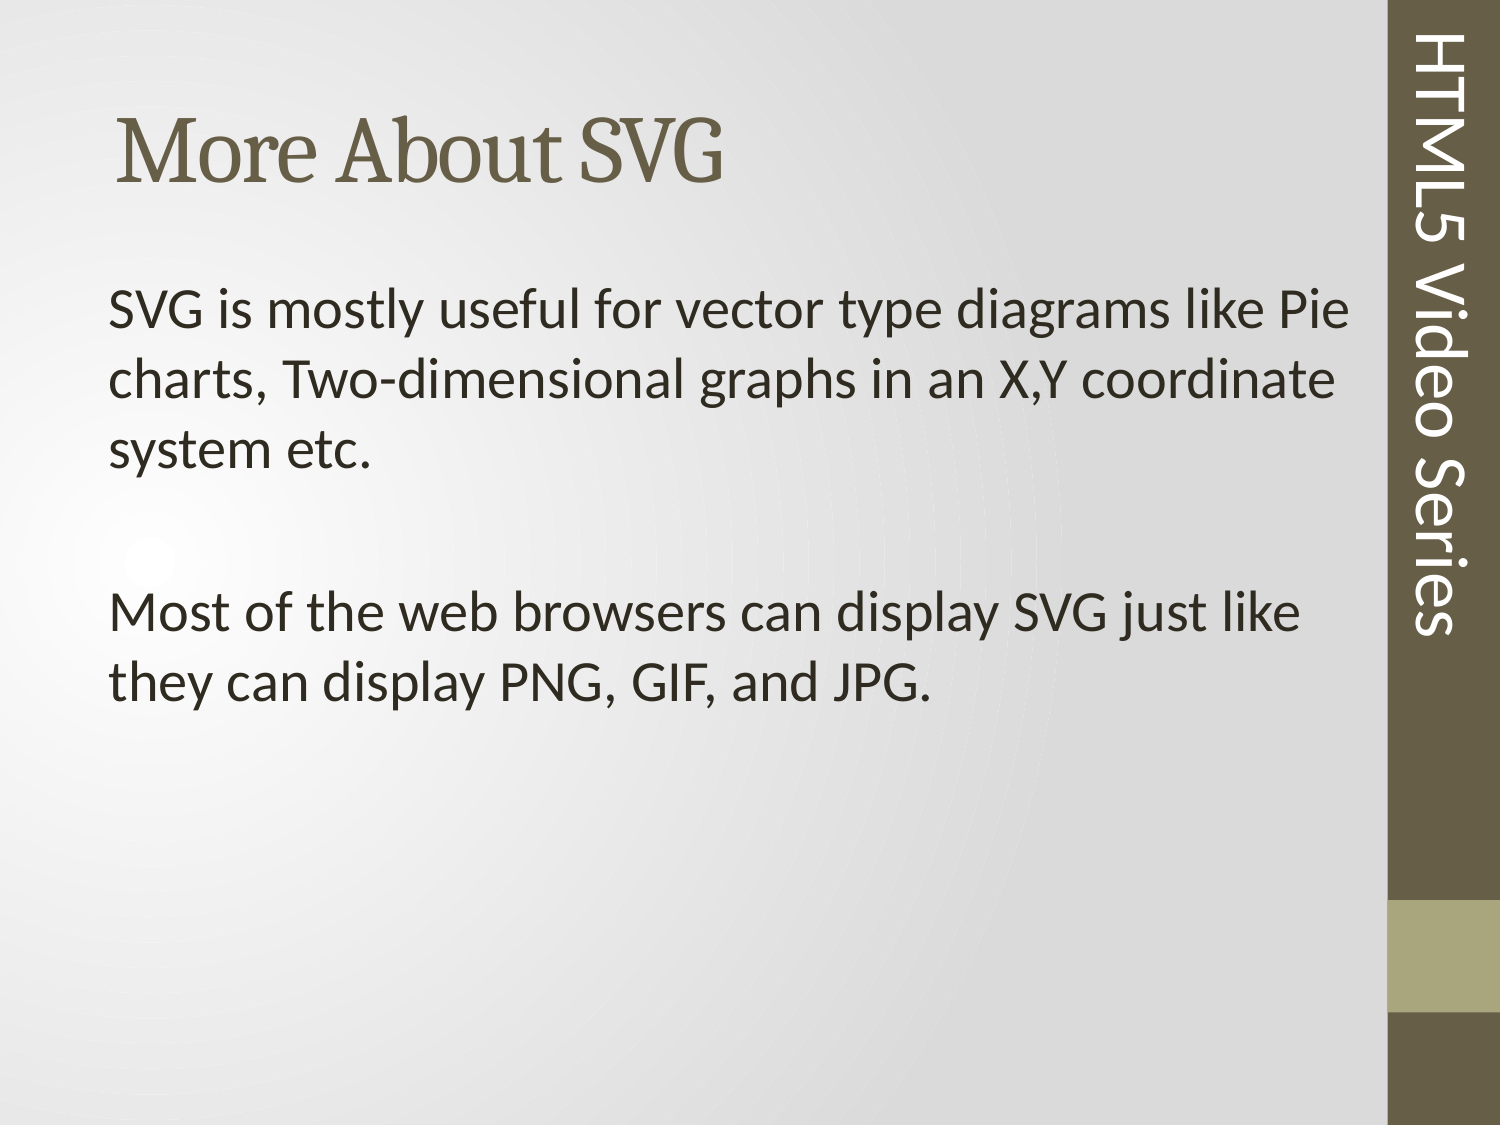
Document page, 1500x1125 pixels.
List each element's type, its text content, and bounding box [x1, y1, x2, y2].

text_box HTML5 Video Series [1393, 15, 1499, 654]
title More About SVG [99, 50, 1350, 238]
list SVG is mostly useful for vector type diagrams like Pie charts, Two-dimensional graphs in an X,Y coordinate system etc. Most of the web browsers can display SVG just like they can display PNG, GIF, and JPG. [75, 262, 1375, 1125]
